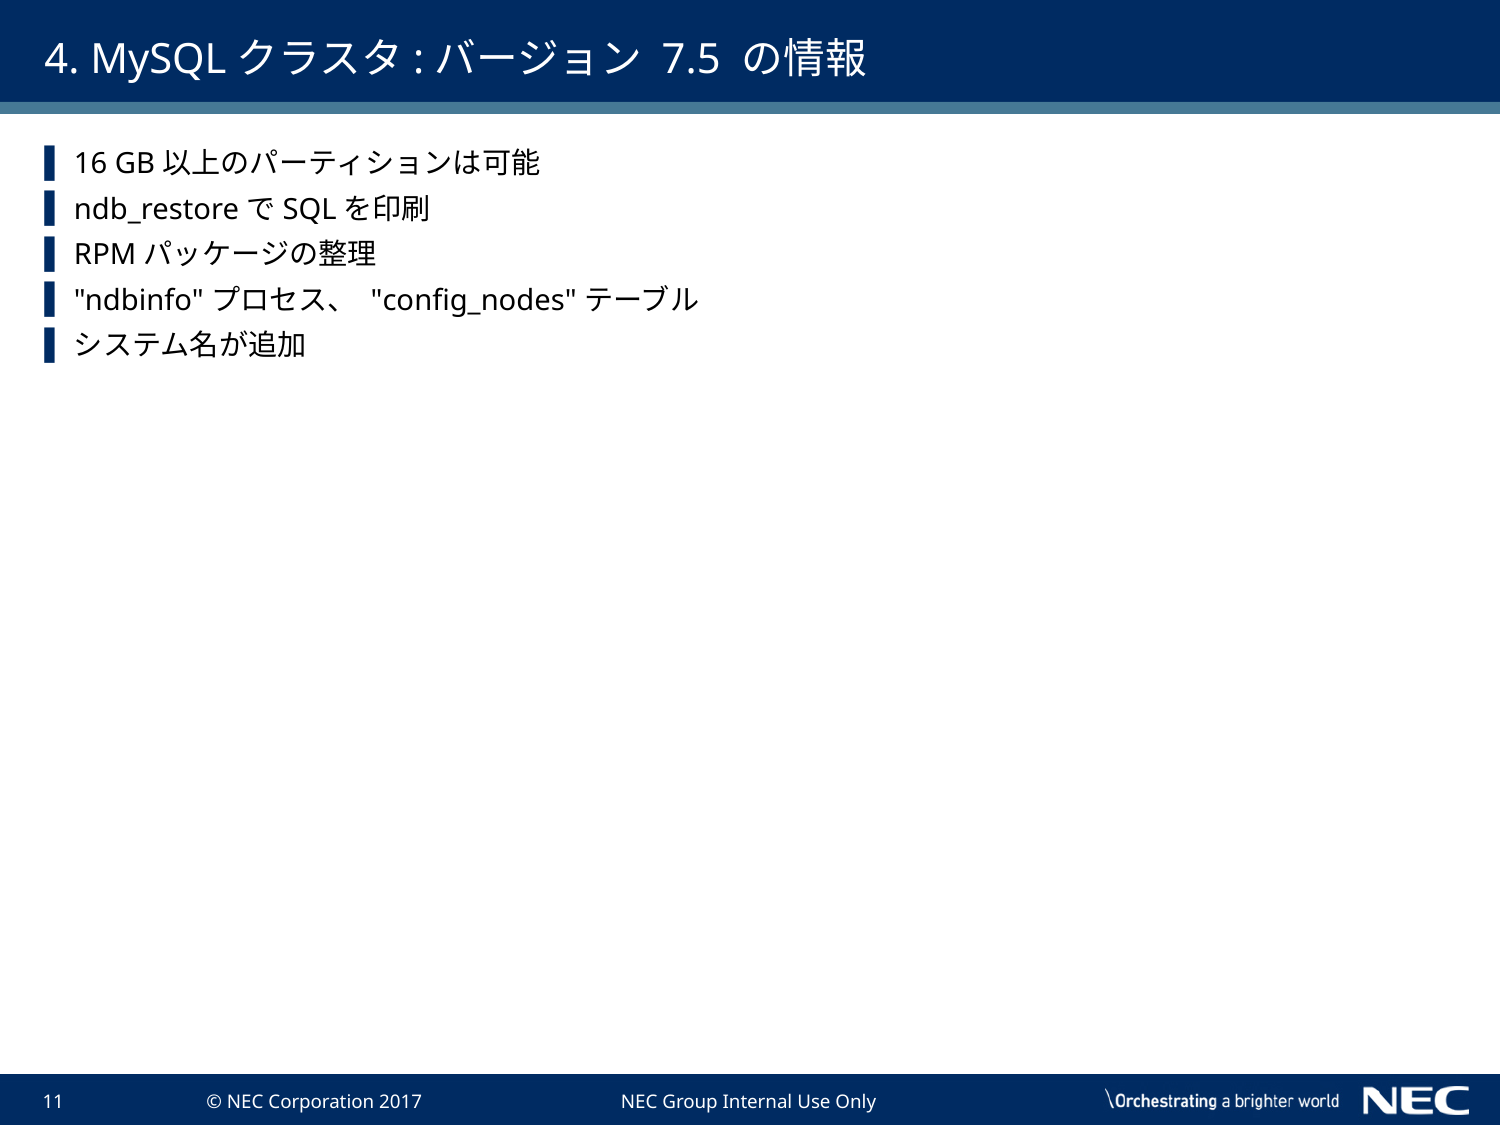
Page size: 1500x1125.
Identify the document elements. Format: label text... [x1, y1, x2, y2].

list 16 GB以上のパーティションは可能 ndb_restoreでSQLを印刷 RPMパッケージの整理 "ndbinfo"プロセス、 "config_nodes"テーブル システム名が追加 [29, 137, 1471, 1059]
picture [0, 1074, 1500, 1125]
picture [0, 0, 1500, 114]
title 4. MySQLクラスタ:バージョン 7.5 の情報 [29, 18, 1471, 96]
